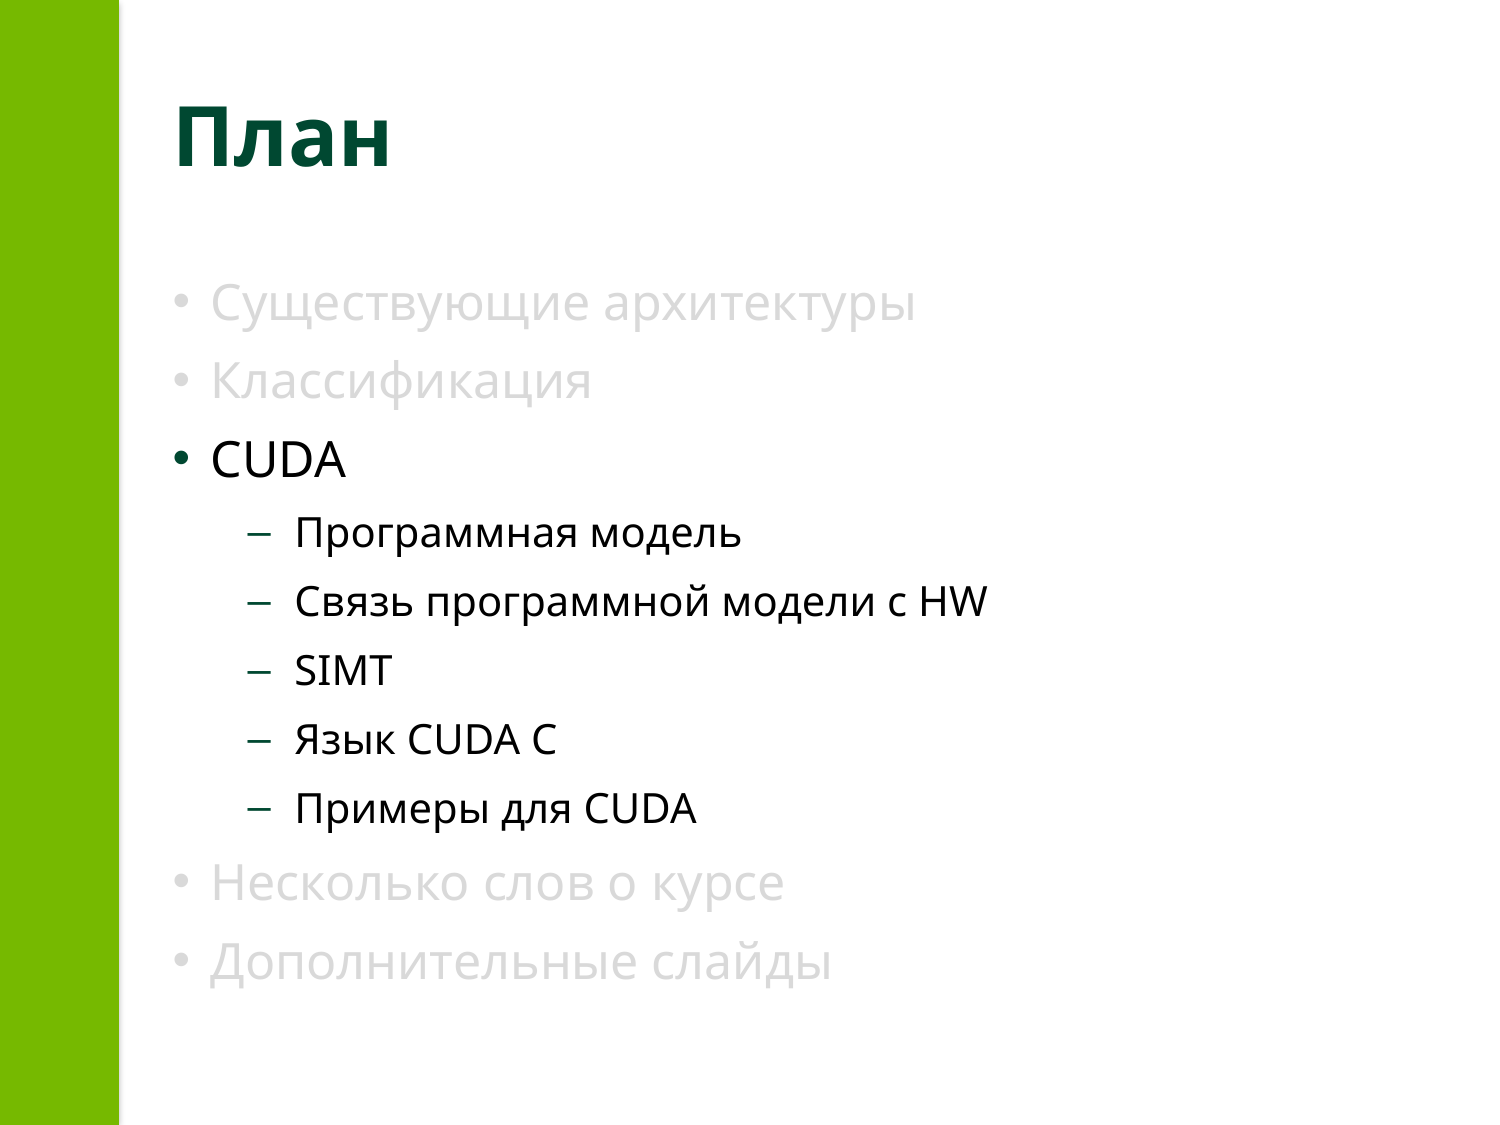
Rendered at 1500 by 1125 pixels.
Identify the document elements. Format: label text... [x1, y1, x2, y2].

title План [157, 44, 1444, 234]
list Существующие архитектуры Классификация CUDA Программная модель Связь программной модели с HW SIMT Язык CUDA C Примеры для CUDA Несколько слов о курсе Дополнительные слайды [157, 262, 1444, 1006]
